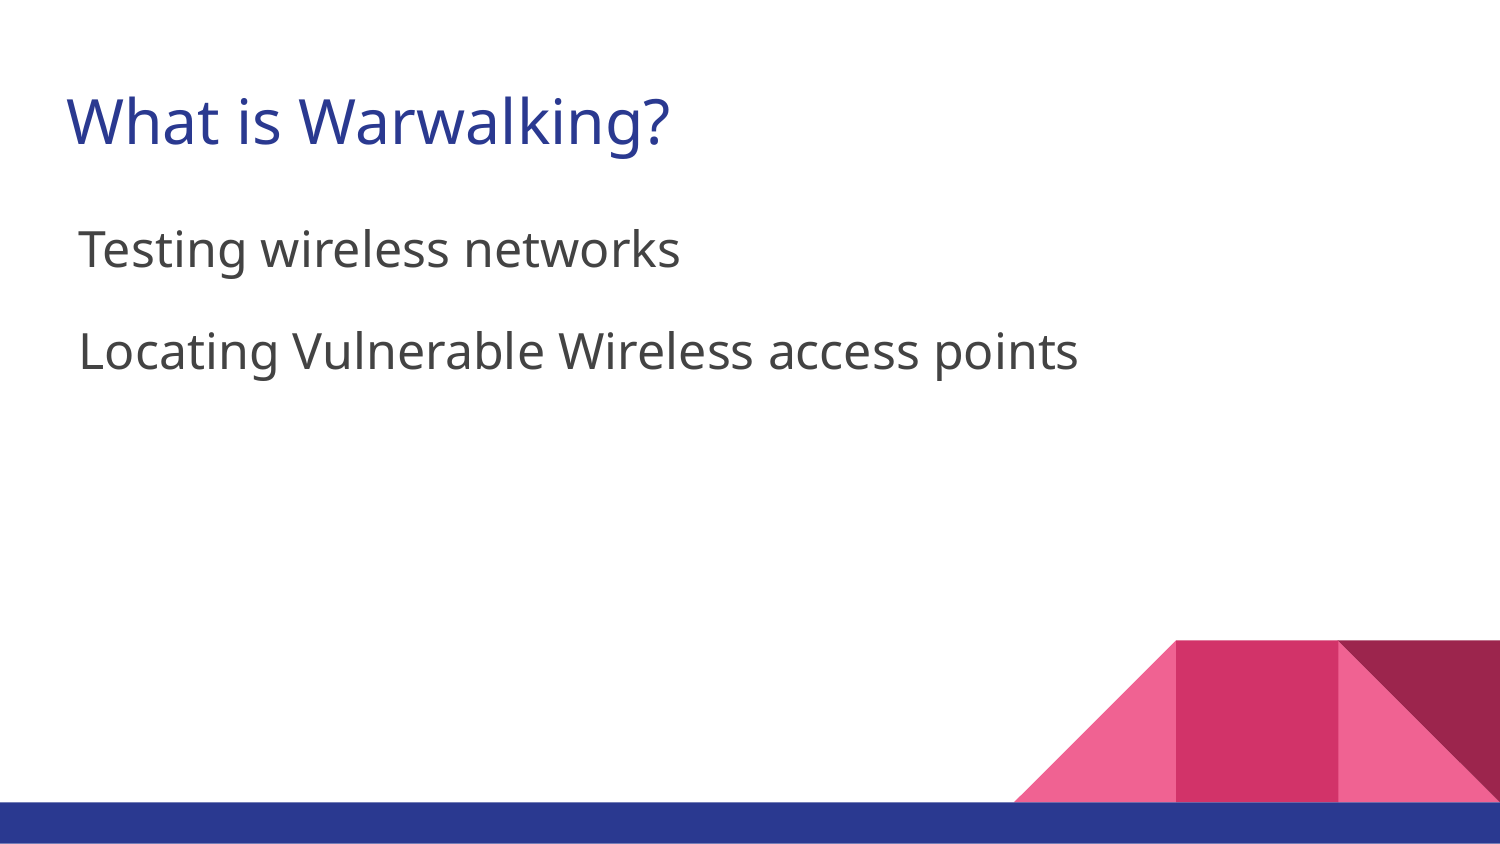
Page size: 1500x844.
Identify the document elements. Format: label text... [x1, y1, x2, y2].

list Testing wireless networks Locating Vulnerable Wireless access points [51, 193, 1449, 742]
title What is Warwalking? [51, 67, 1449, 167]
